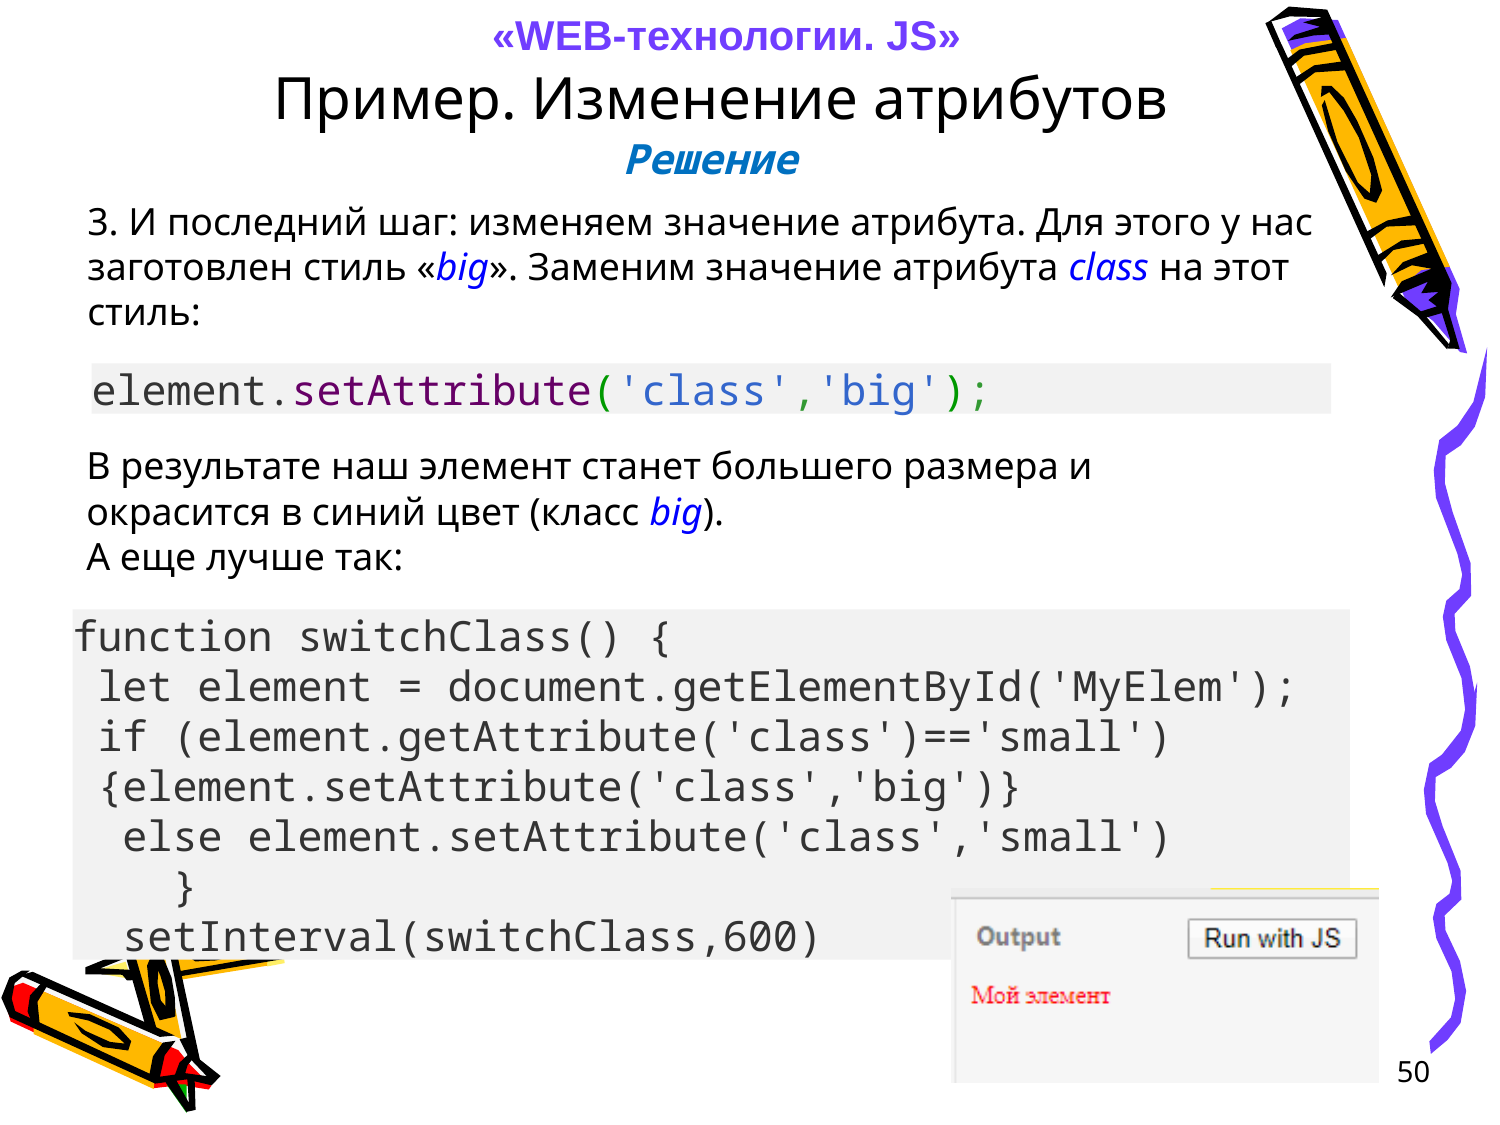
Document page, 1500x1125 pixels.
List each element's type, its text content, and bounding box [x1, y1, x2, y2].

text_box function switchClass() { let element = document.getElementById('MyElem'); if (element.getAttribute('class')=='small') {element.setAttribute('class','big')} else element.setAttribute('class','small') } setInterval(switchClass,600) [72, 609, 1350, 960]
text_box В результате наш элемент станет большего размера и окрасится в синий цвет (класс big). А еще лучше так: [71, 435, 1272, 585]
text_box 3. И последний шаг: изменяем значение атрибута. Для этого у нас заготовлен стиль «big». Заменим значение атрибута class на этот стиль: [72, 190, 1332, 341]
slide_number 50 [1355, 1046, 1446, 1108]
picture [951, 888, 1379, 1083]
text_box «WEB-технологии. JS» [395, 0, 1069, 72]
title Пример. Изменение атрибутов [142, 40, 1299, 153]
text_box Решение [607, 125, 813, 190]
text_box element.setAttribute('class','big'); [91, 363, 1332, 414]
